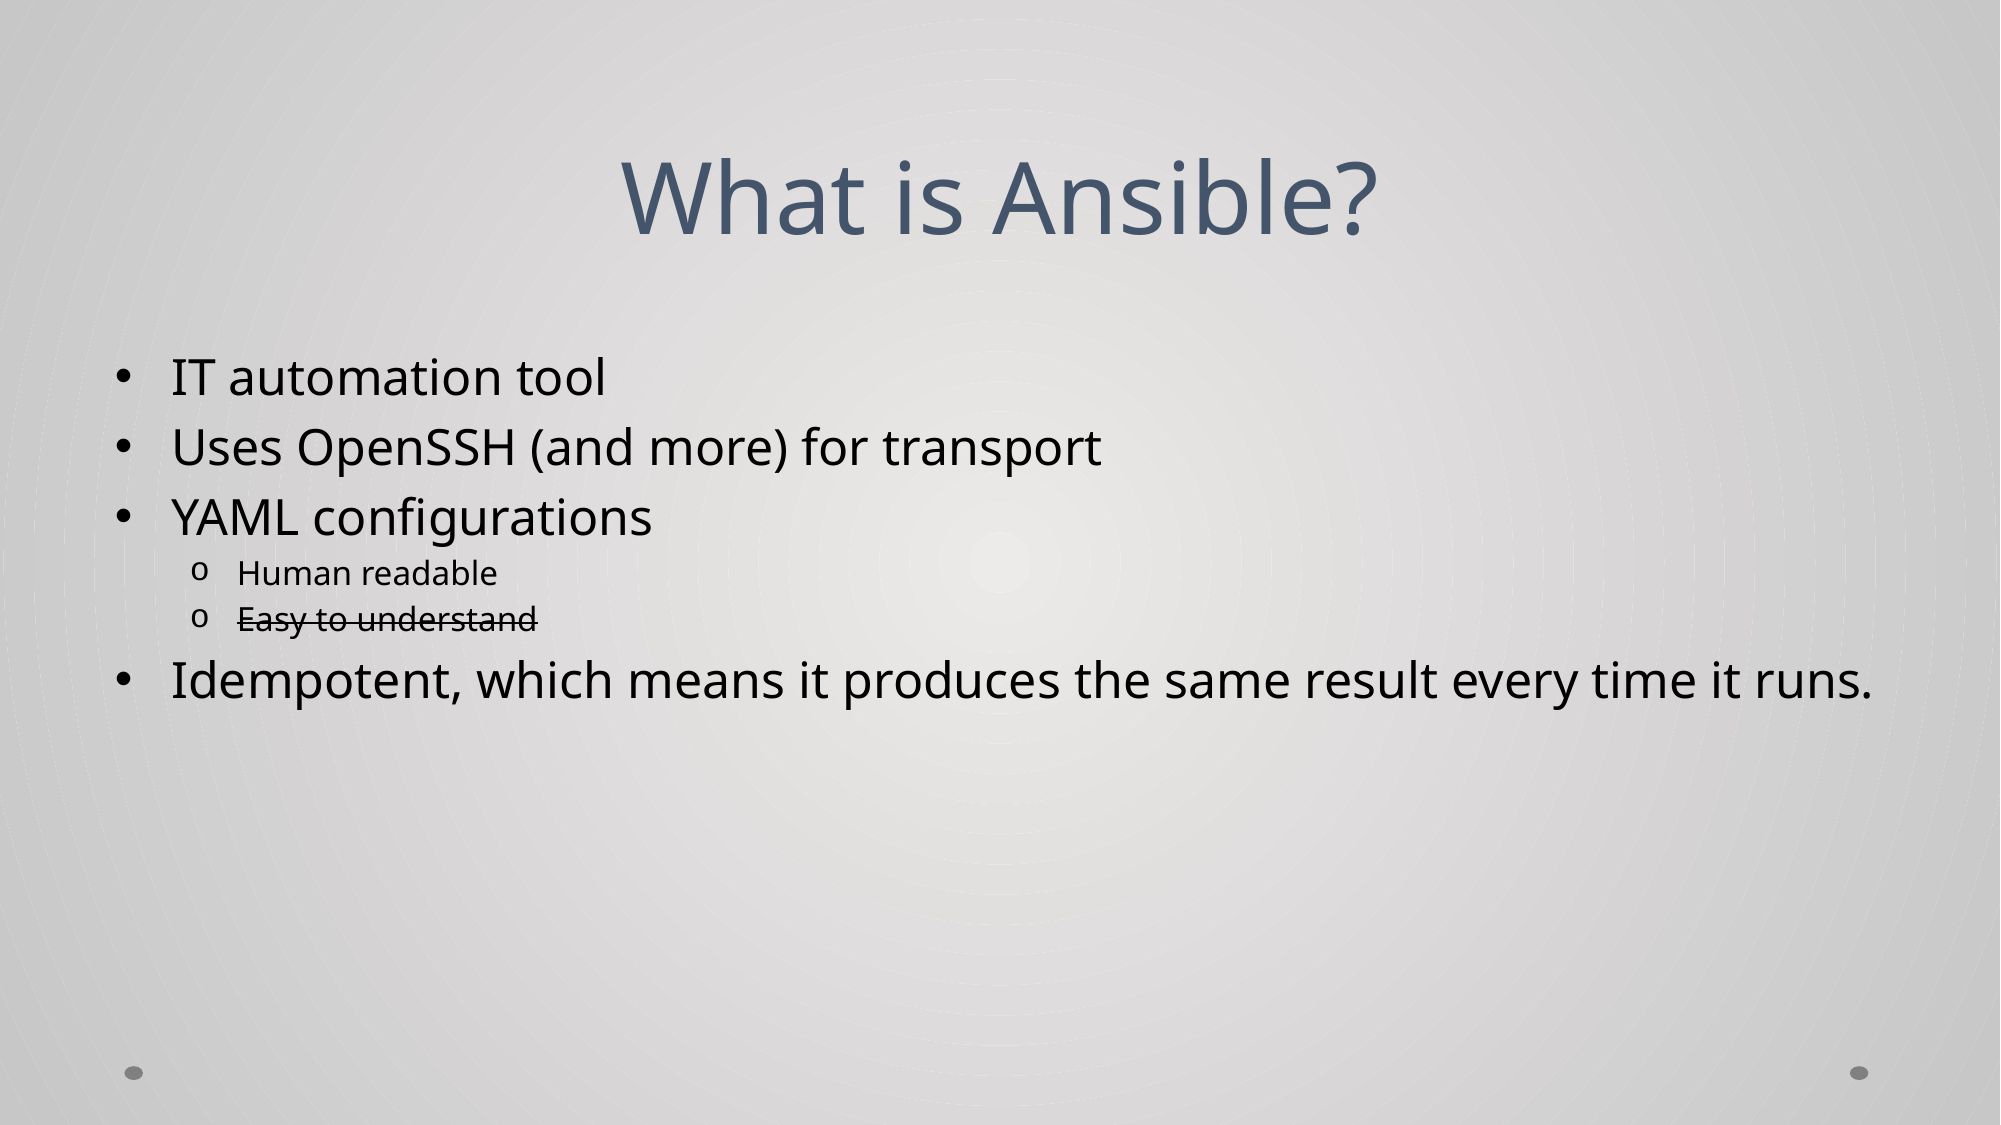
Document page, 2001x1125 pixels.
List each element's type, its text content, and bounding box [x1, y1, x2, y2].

list IT automation tool Uses OpenSSH (and more) for transport YAML configurations Human readable Easy to understand Idempotent, which means it produces the same result every time it runs. [99, 337, 1900, 1005]
title What is Ansible? [99, 0, 1900, 263]
